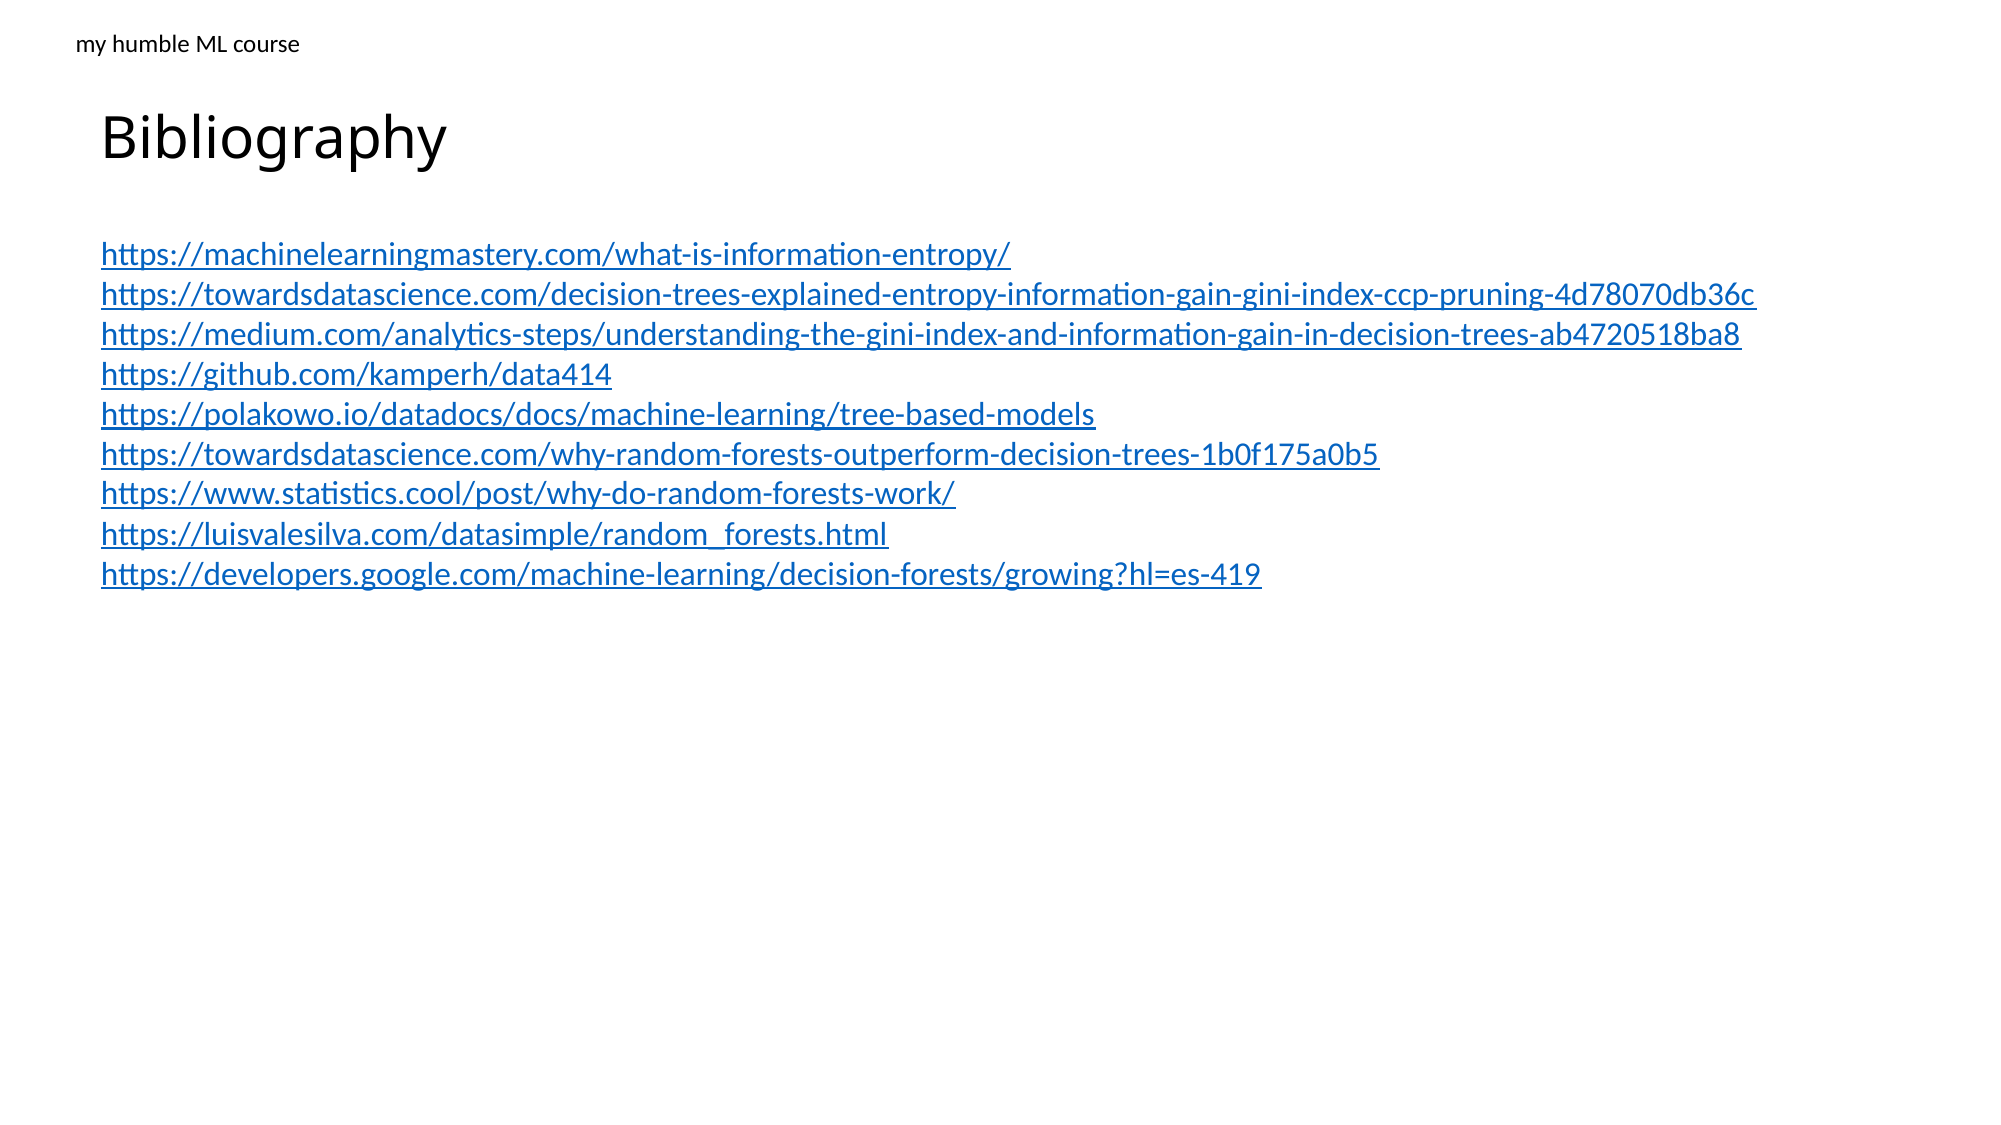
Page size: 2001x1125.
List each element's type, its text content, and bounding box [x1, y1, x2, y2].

text_box Bibliography [86, 92, 1029, 177]
text_box https://machinelearningmastery.com/what-is-information-entropy/ https://towardsdatascience.com/decision-trees-explained-entropy-information-gain-gini-index-ccp-pruning-4d78070db36c https://medium.com/analytics-steps/understanding-the-gini-index-and-information-gain-in-decision-trees-ab4720518ba8 https://github.com/kamperh/data414 https://polakowo.io/datadocs/docs/machine-learning/tree-based-models https://towardsdatascience.com/why-random-forests-outperform-decision-trees-1b0f175a0b5 https://www.statistics.cool/post/why-do-random-forests-work/ https://luisvalesilva.com/datasimple/random_forests.html https://developers.google.com/machine-learning/decision-forests/growing?hl=es-419 [86, 224, 1878, 684]
text_box my humble ML course [60, 22, 945, 64]
